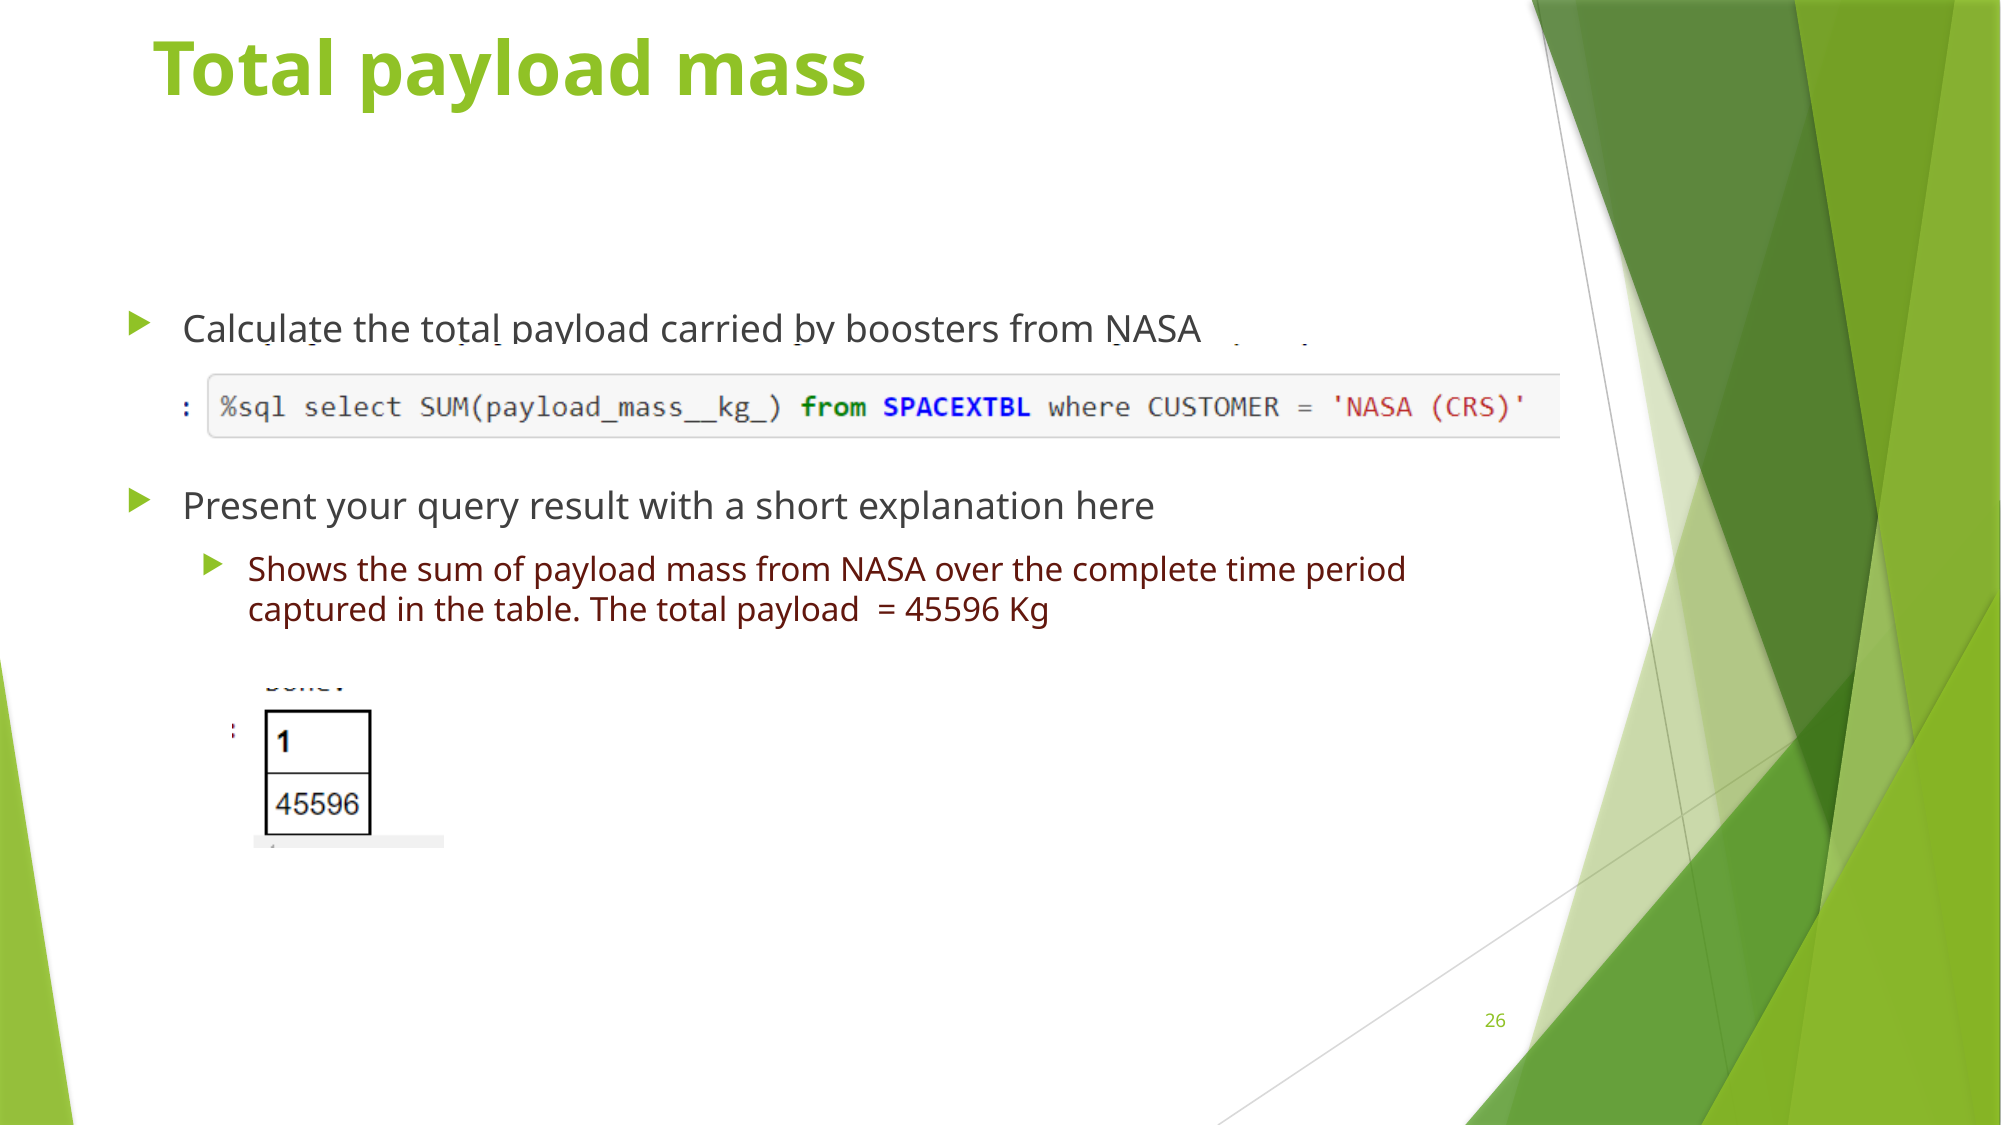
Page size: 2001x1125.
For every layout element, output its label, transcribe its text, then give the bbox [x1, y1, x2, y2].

list Calculate the total payload carried by boosters from NASA Present your query result with a short explanation here Shows the sum of payload mass from NASA over the complete time period captured in the table. The total payload = 45596 Kg [111, 297, 1522, 935]
picture [232, 687, 445, 849]
picture [183, 343, 1560, 452]
title Total payload mass [137, 13, 1863, 231]
slide_number 26 [1409, 991, 1522, 1051]
